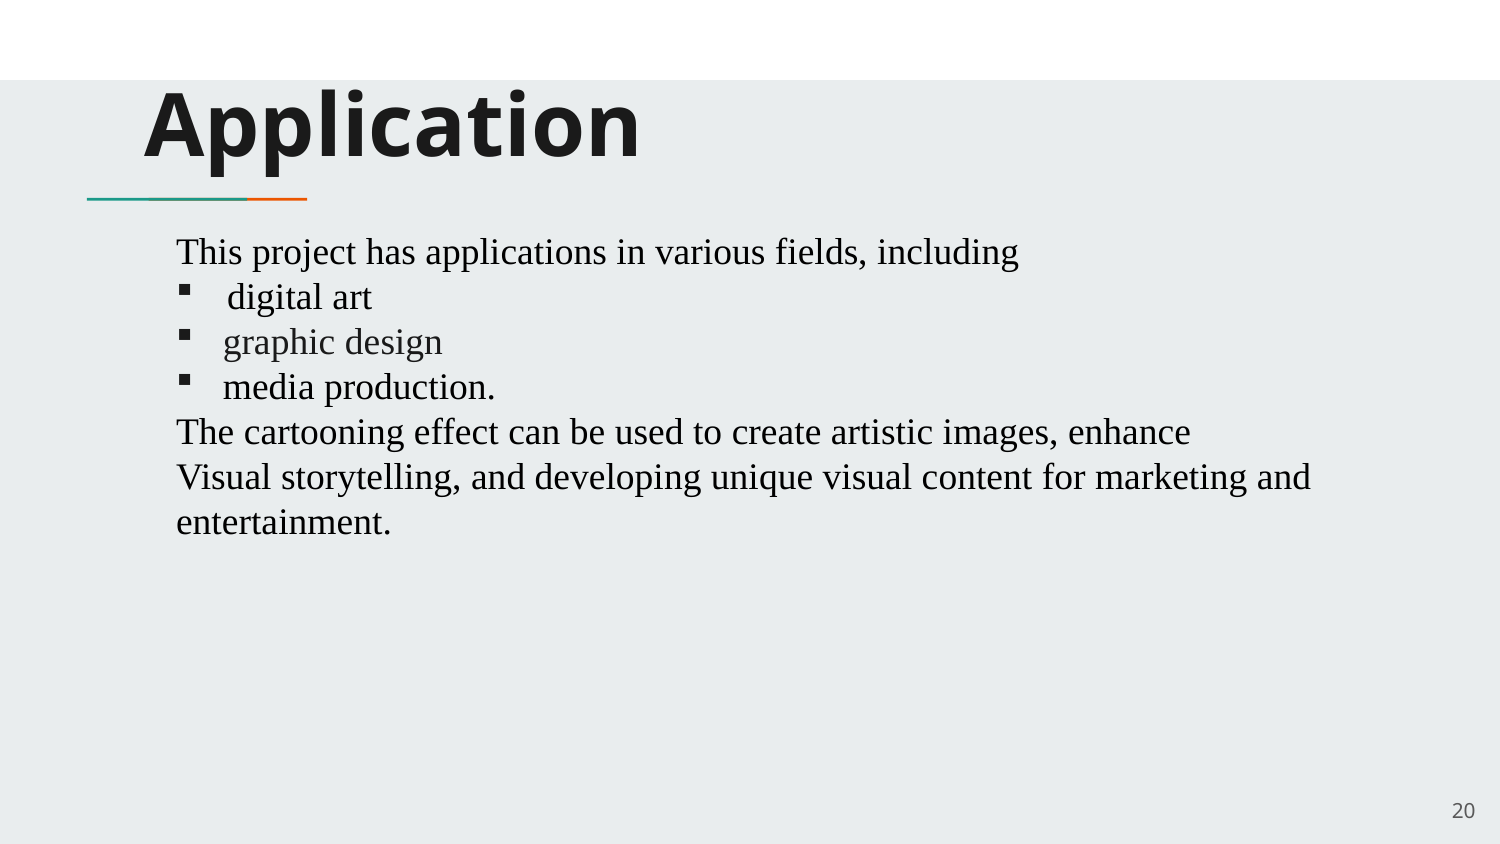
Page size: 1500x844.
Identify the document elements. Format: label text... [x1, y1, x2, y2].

subtitle This project has applications in various fields, including digital art graphic design media production. The cartooning effect can be used to create artistic images, enhance Visual storytelling, and developing unique visual content for marketing and entertainment. [137, 212, 1399, 790]
title Application [129, 54, 1391, 191]
slide_number 20 [1400, 779, 1491, 844]
